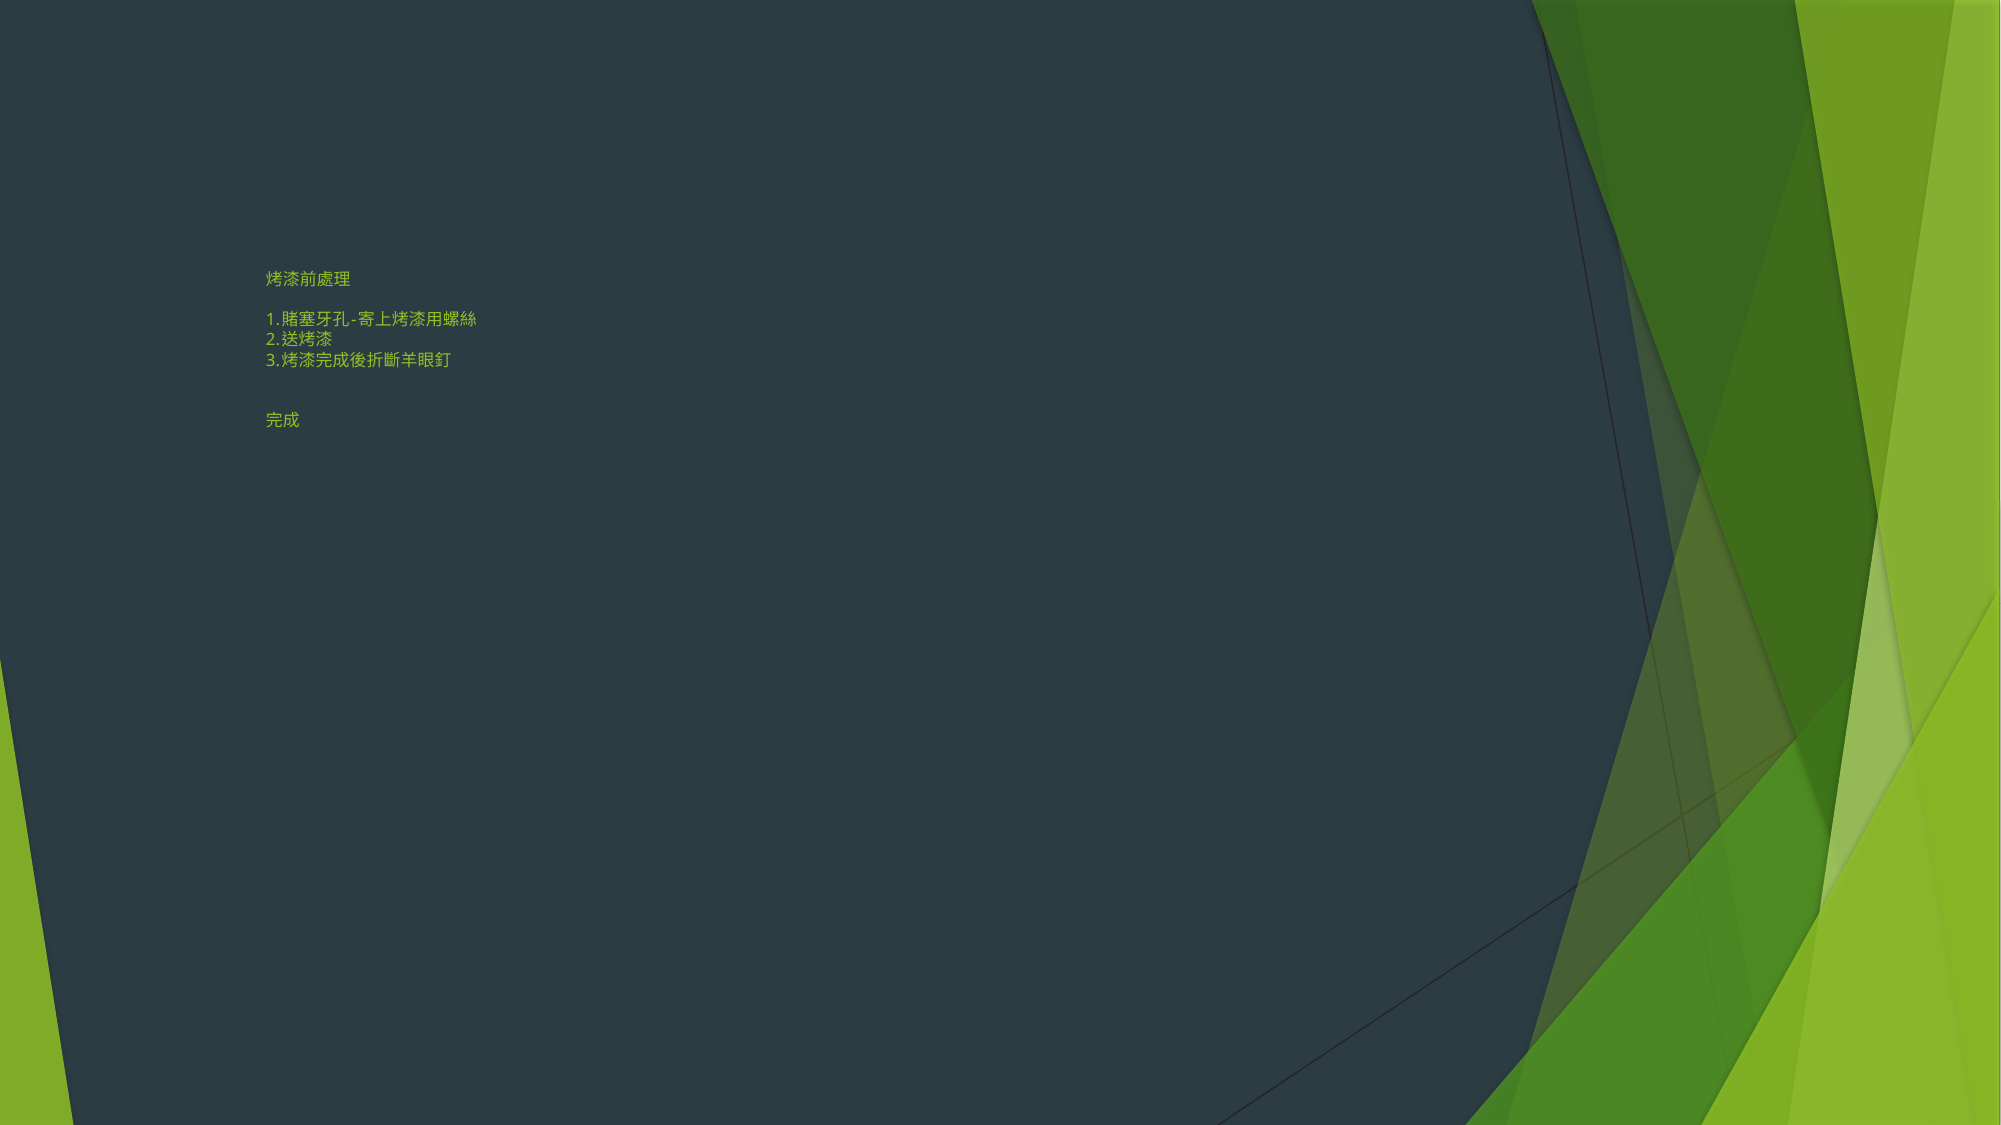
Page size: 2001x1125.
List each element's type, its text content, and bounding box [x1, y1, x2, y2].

title 烤漆前處理 1.賭塞牙孔-寄上烤漆用螺絲 2.送烤漆 3.烤漆完成後折斷羊眼釘 完成 [250, 260, 1459, 594]
